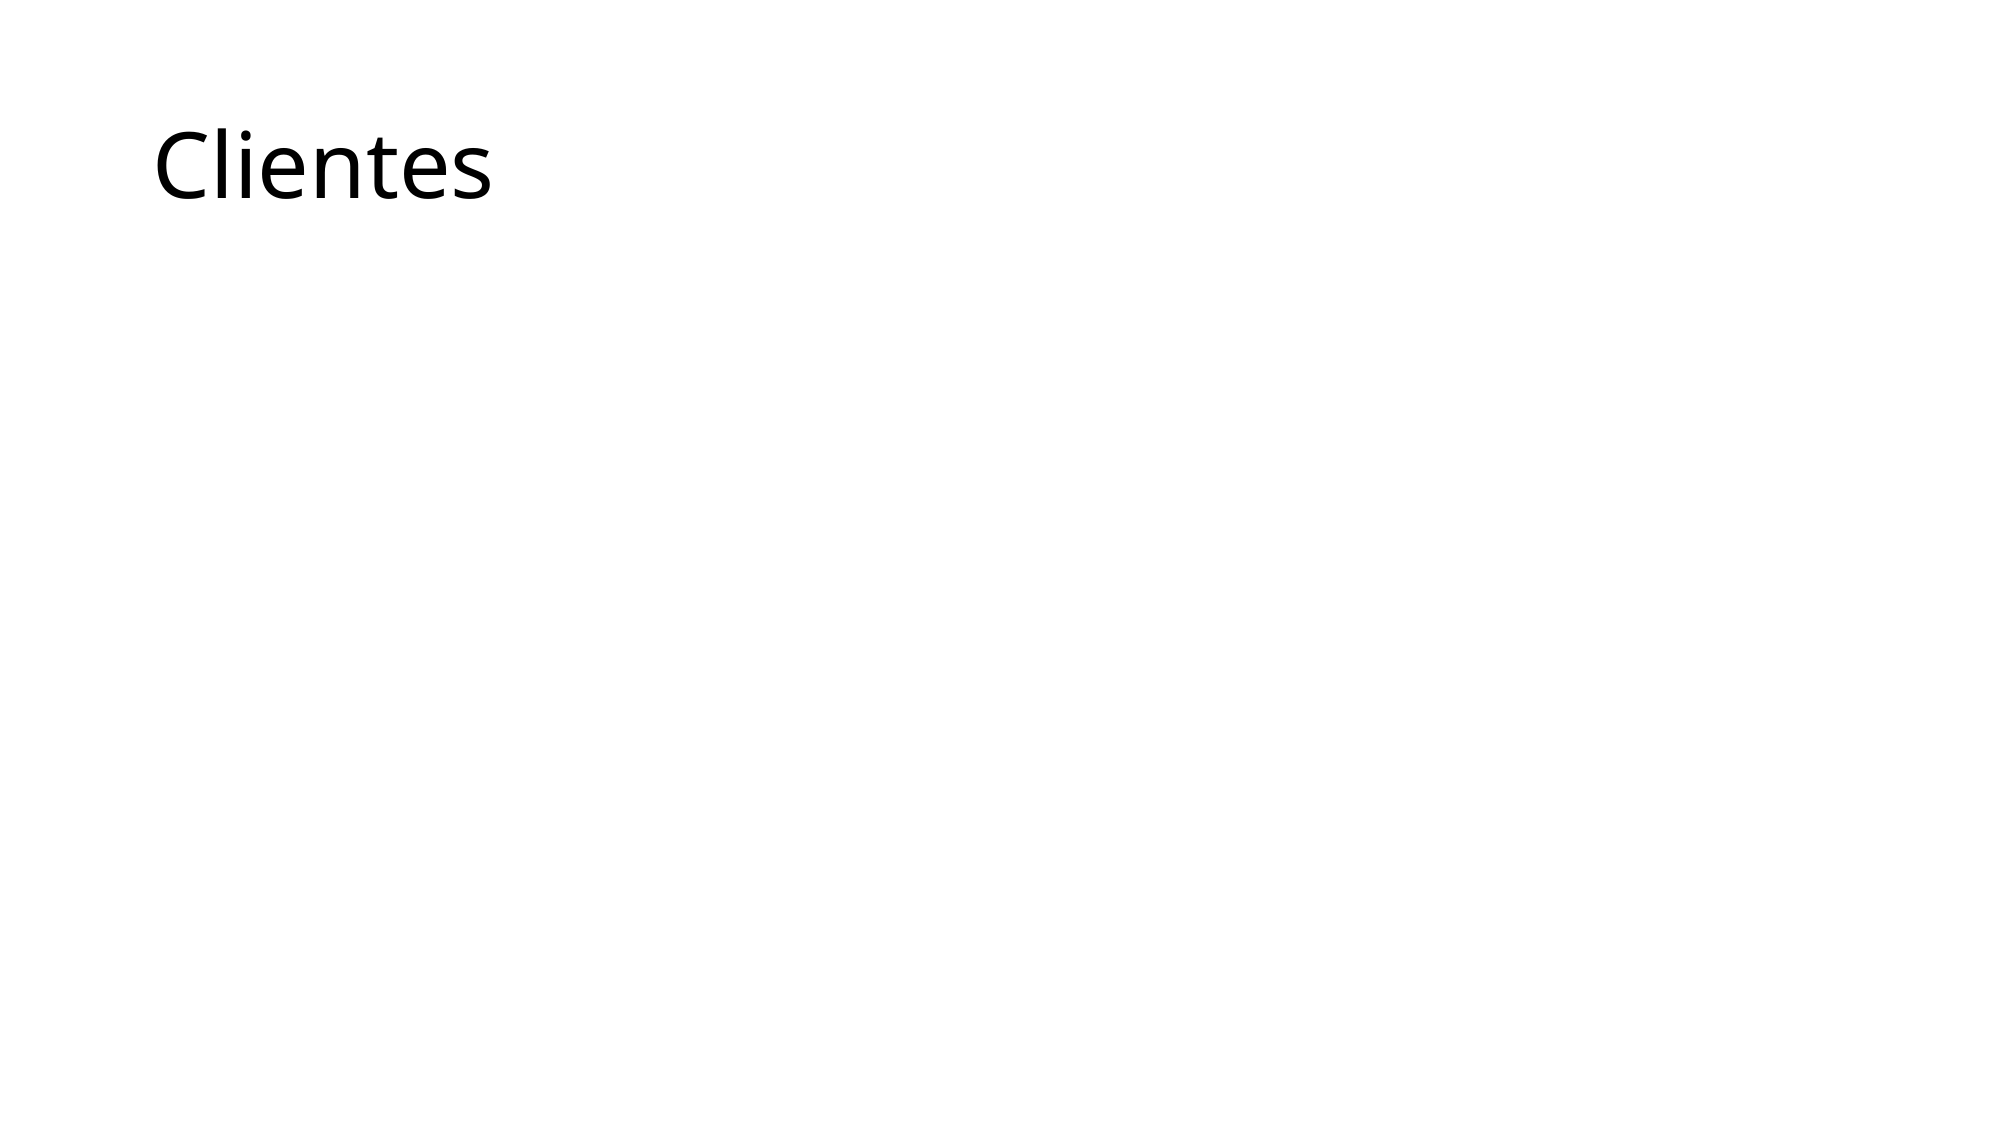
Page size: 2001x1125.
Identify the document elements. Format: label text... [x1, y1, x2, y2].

title Clientes [137, 59, 1863, 278]
